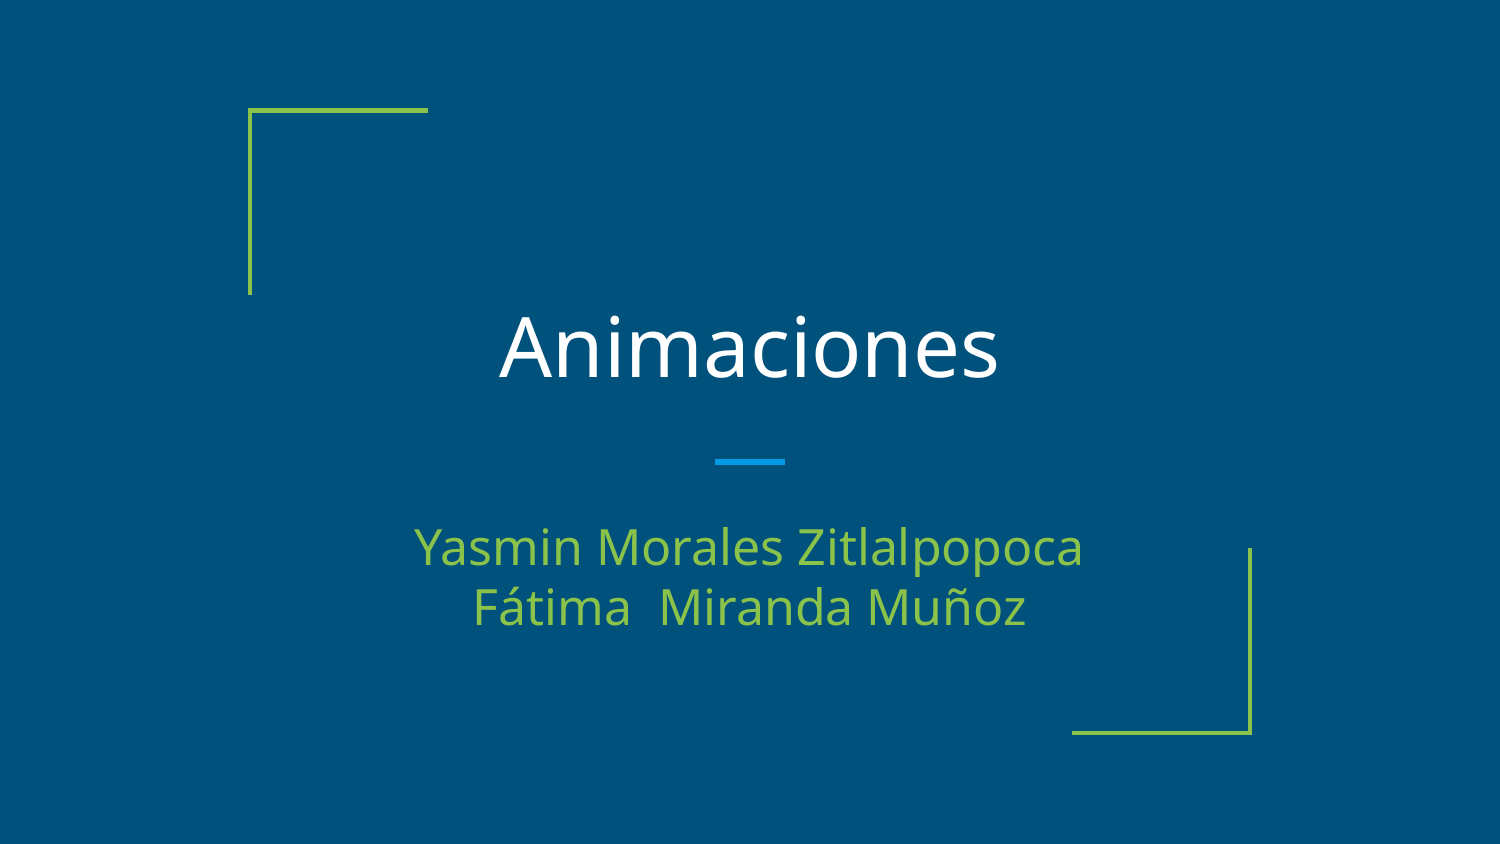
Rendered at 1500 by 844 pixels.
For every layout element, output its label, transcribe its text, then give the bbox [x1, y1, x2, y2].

subtitle Yasmin Morales Zitlalpopoca Fátima Miranda Muñoz [275, 500, 1225, 650]
title Animaciones [275, 170, 1225, 410]
